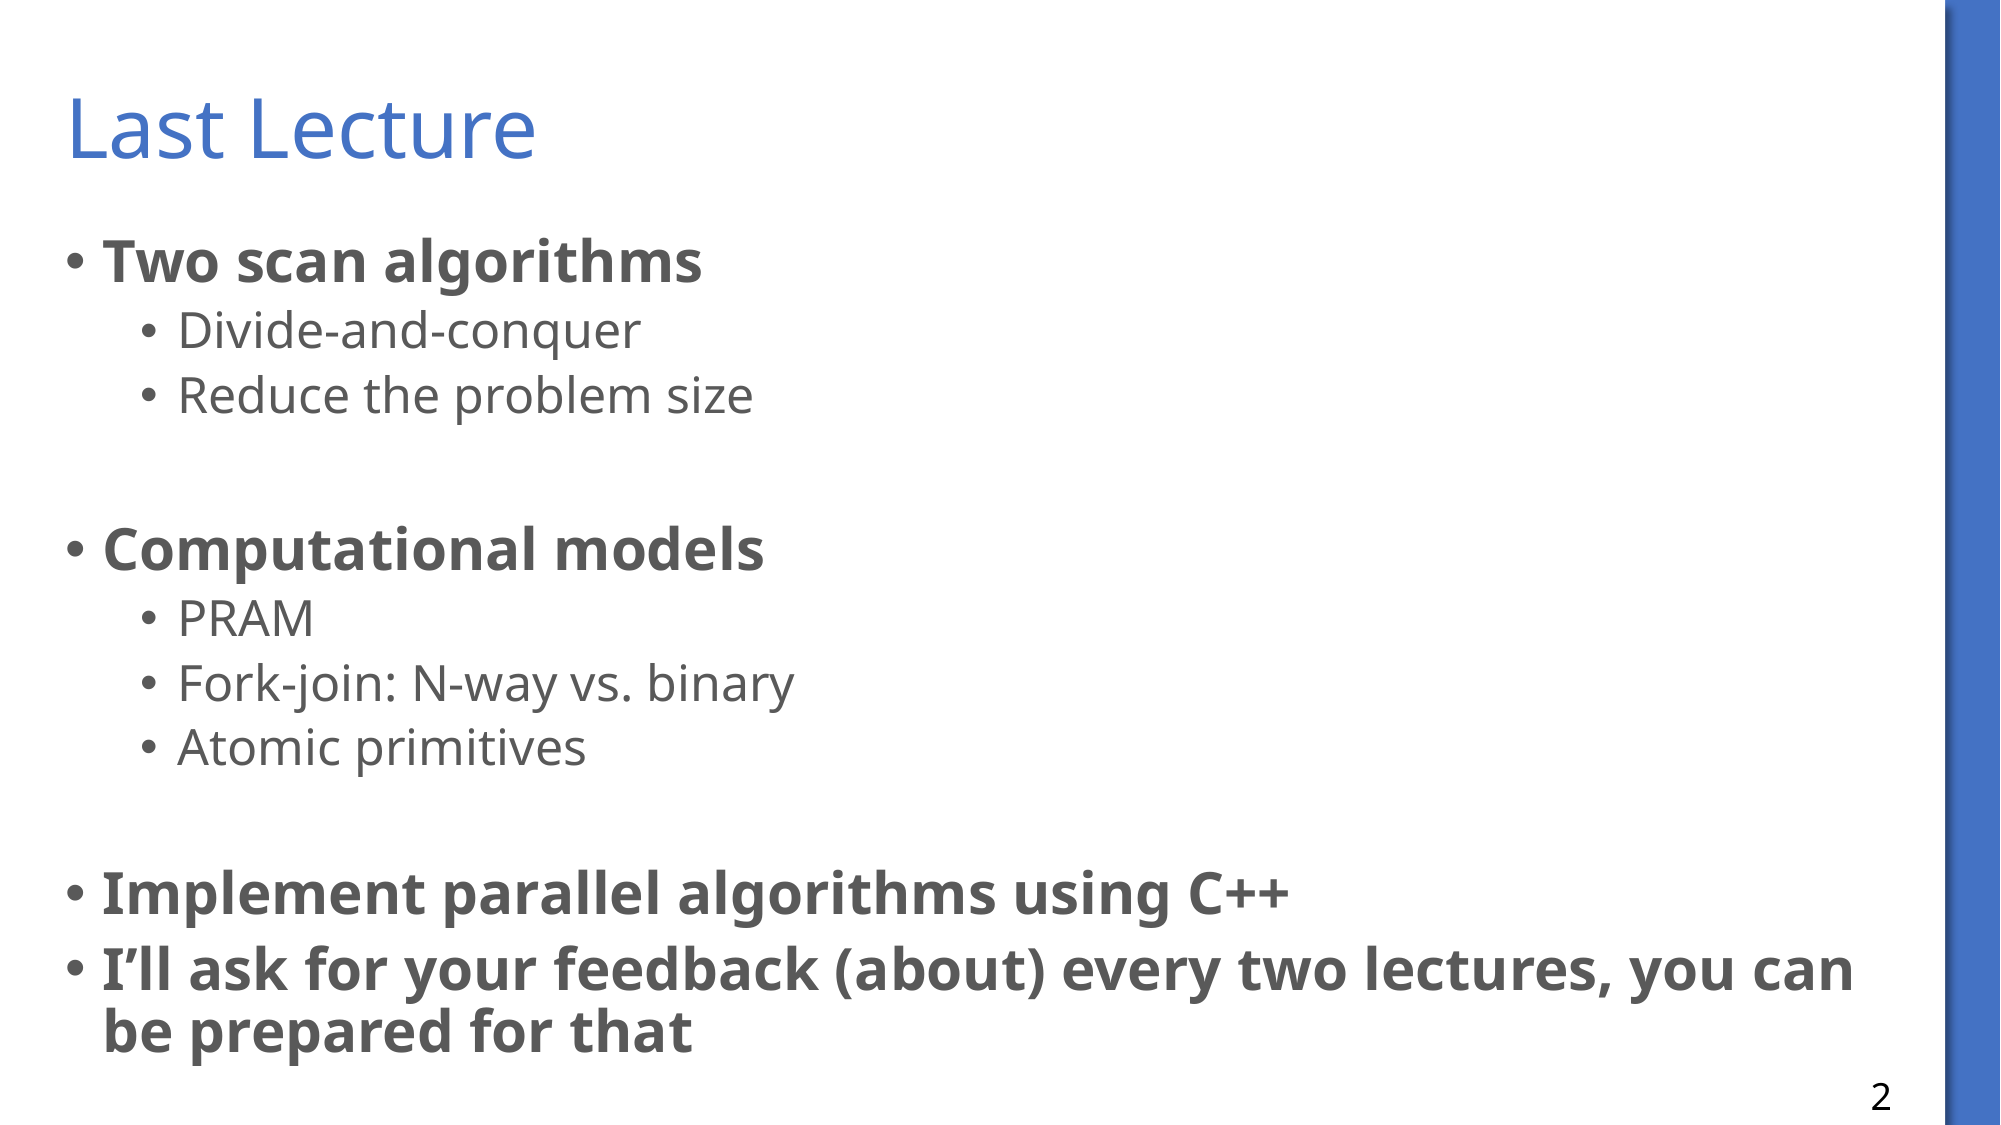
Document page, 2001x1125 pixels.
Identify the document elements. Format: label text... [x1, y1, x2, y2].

title Last Lecture [50, 75, 1900, 188]
list Two scan algorithms Divide-and-conquer Reduce the problem size Computational models PRAM Fork-join: N-way vs. binary Atomic primitives Implement parallel algorithms using C++ I’ll ask for your feedback (about) every two lectures, you can be prepared for that [50, 224, 1900, 1088]
slide_number 2 [1855, 1065, 1985, 1125]
